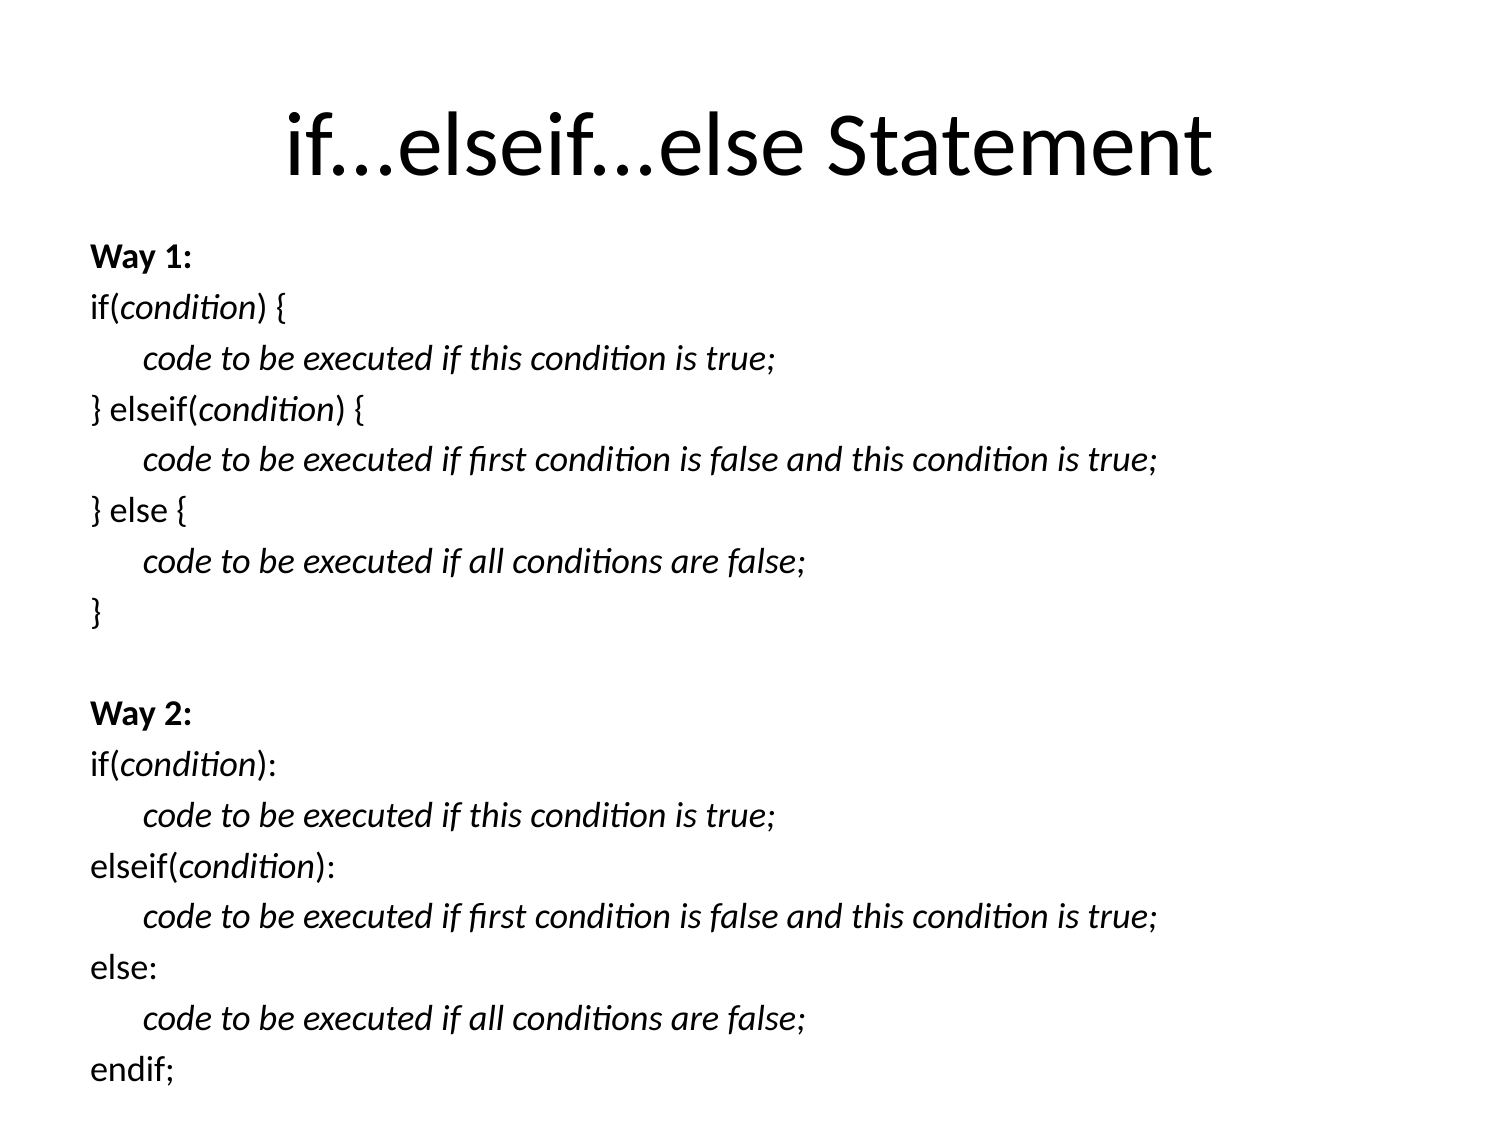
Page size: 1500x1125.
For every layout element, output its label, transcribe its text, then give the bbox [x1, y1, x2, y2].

list Way 1: if(condition) { code to be executed if this condition is true; } elseif(condition) { code to be executed if first condition is false and this condition is true; } else { code to be executed if all conditions are false; } Way 2: if(condition): code to be executed if this condition is true; elseif(condition): code to be executed if first condition is false and this condition is true; else: code to be executed if all conditions are false; endif; [75, 224, 1425, 1100]
title if...elseif...else Statement [75, 45, 1425, 224]
